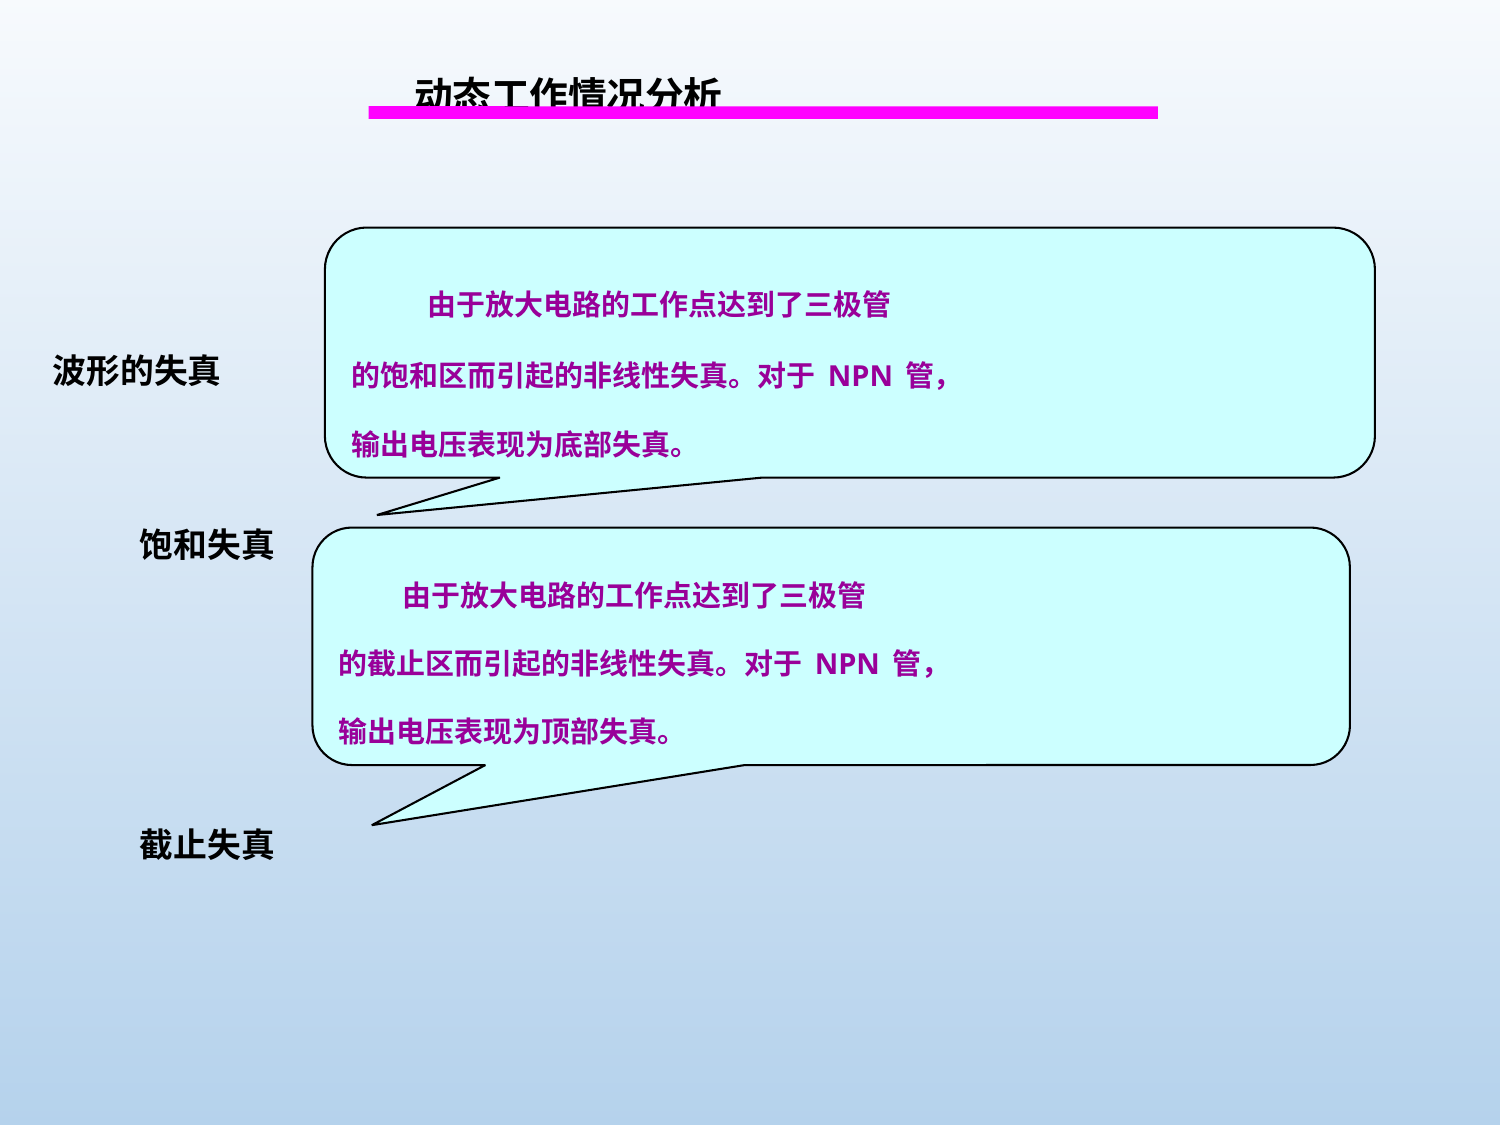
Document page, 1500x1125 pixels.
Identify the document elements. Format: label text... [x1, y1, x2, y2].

text_box 由于放大电路的工作点达到了三极管 的饱和区而引起的非线性失真。对于NPN管， 输出电压表现为底部失真。 [324, 227, 1375, 516]
text_box 动态工作情况分析 [375, 19, 1175, 126]
text_box 饱和失真 [124, 477, 438, 572]
text_box 由于放大电路的工作点达到了三极管 的截止区而引起的非线性失真。对于NPN管， 输出电压表现为顶部失真。 [312, 527, 1350, 826]
text_box 波形的失真 [37, 302, 288, 398]
text_box 截止失真 [125, 777, 450, 872]
